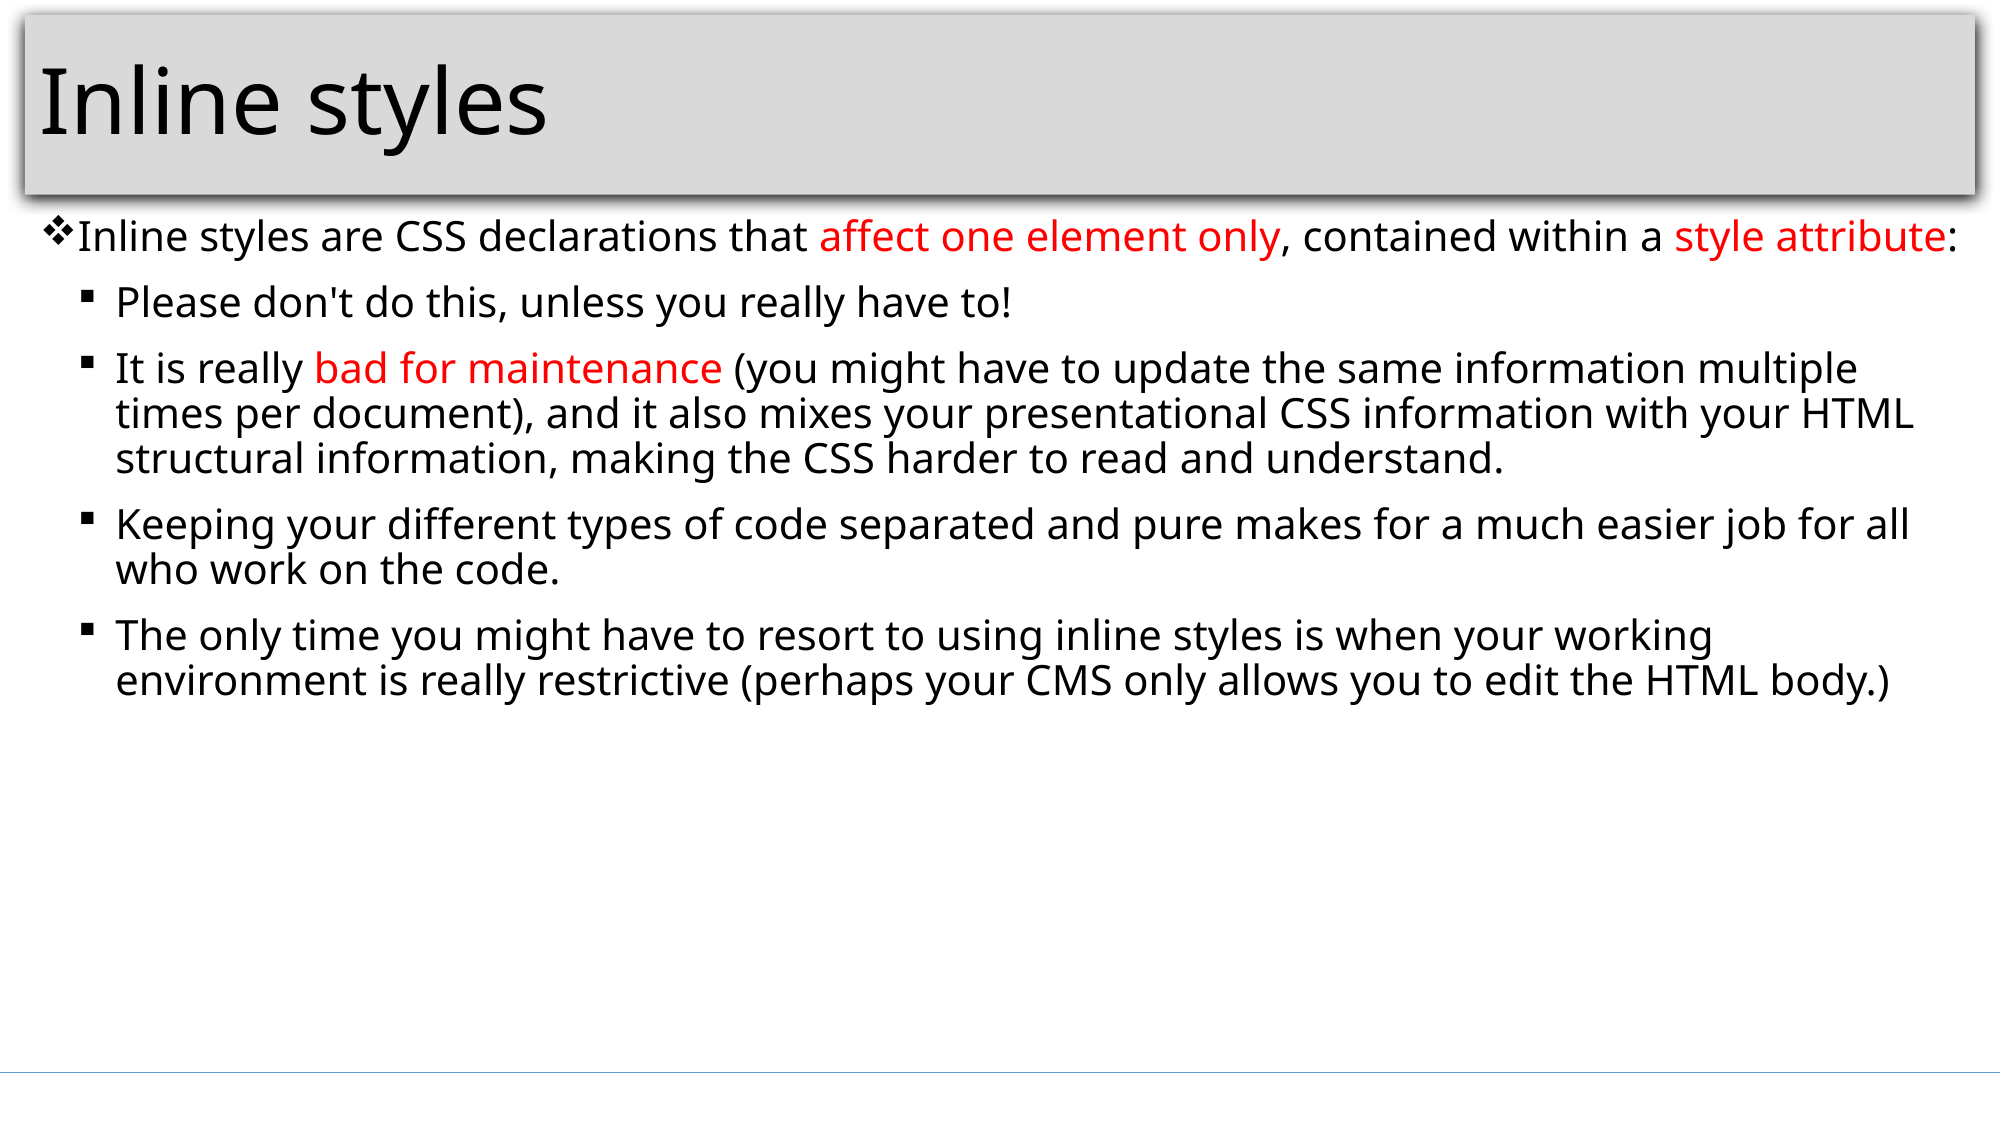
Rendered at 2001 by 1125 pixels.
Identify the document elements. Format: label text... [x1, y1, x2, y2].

list Inline styles are CSS declarations that affect one element only, contained within a style attribute: Please don't do this, unless you really have to! It is really bad for maintenance (you might have to update the same information multiple times per document), and it also mixes your presentational CSS information with your HTML structural information, making the CSS harder to read and understand. Keeping your different types of code separated and pure makes for a much easier job for all who work on the code. The only time you might have to resort to using inline styles is when your working environment is really restrictive (perhaps your CMS only allows you to edit the HTML body.) [24, 208, 1975, 1063]
title Inline styles [24, 14, 1975, 195]
